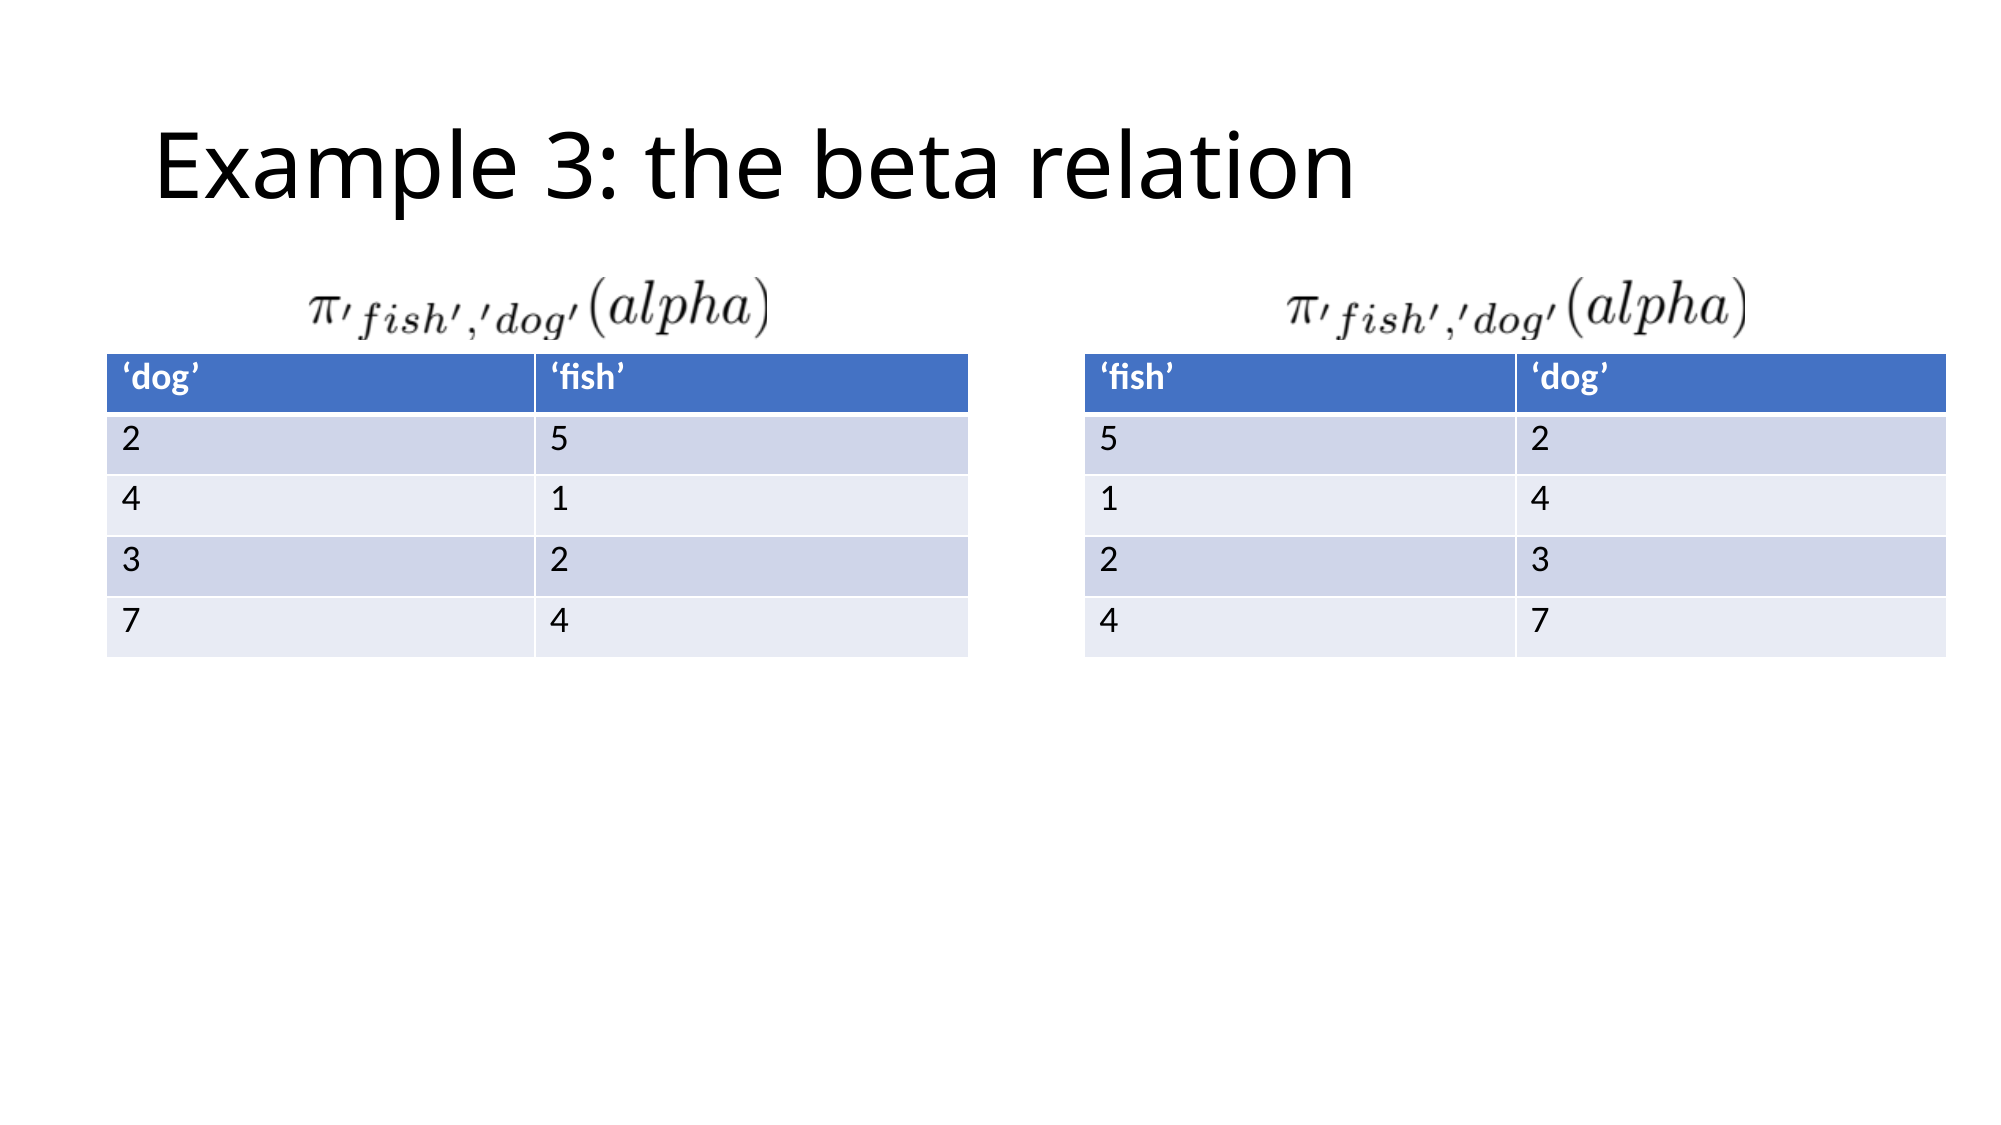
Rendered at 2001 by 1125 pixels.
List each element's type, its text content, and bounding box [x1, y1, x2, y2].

table_cell 3 [1517, 537, 1946, 596]
picture [1286, 277, 1745, 340]
table_cell 4 [1517, 476, 1946, 535]
table_header ‘fish’ [1085, 354, 1515, 412]
table_cell 2 [107, 417, 534, 474]
table_header ‘fish’ [536, 354, 968, 412]
table_cell 7 [107, 598, 534, 657]
table_cell 3 [107, 537, 534, 596]
table_cell 4 [536, 598, 968, 657]
picture [308, 277, 767, 340]
title Example 3: the beta relation [137, 59, 1863, 278]
table_header ‘dog’ [1517, 354, 1946, 412]
table_cell 7 [1517, 598, 1946, 657]
table_cell 5 [1085, 417, 1515, 474]
table_cell 5 [536, 417, 968, 474]
table_cell 4 [1085, 598, 1515, 657]
table_cell 1 [1085, 476, 1515, 535]
table_cell 1 [536, 476, 968, 535]
table_cell 2 [536, 537, 968, 596]
table_cell 2 [1517, 417, 1946, 474]
table_header ‘dog’ [107, 354, 534, 412]
table_cell 2 [1085, 537, 1515, 596]
table_cell 4 [107, 476, 534, 535]
